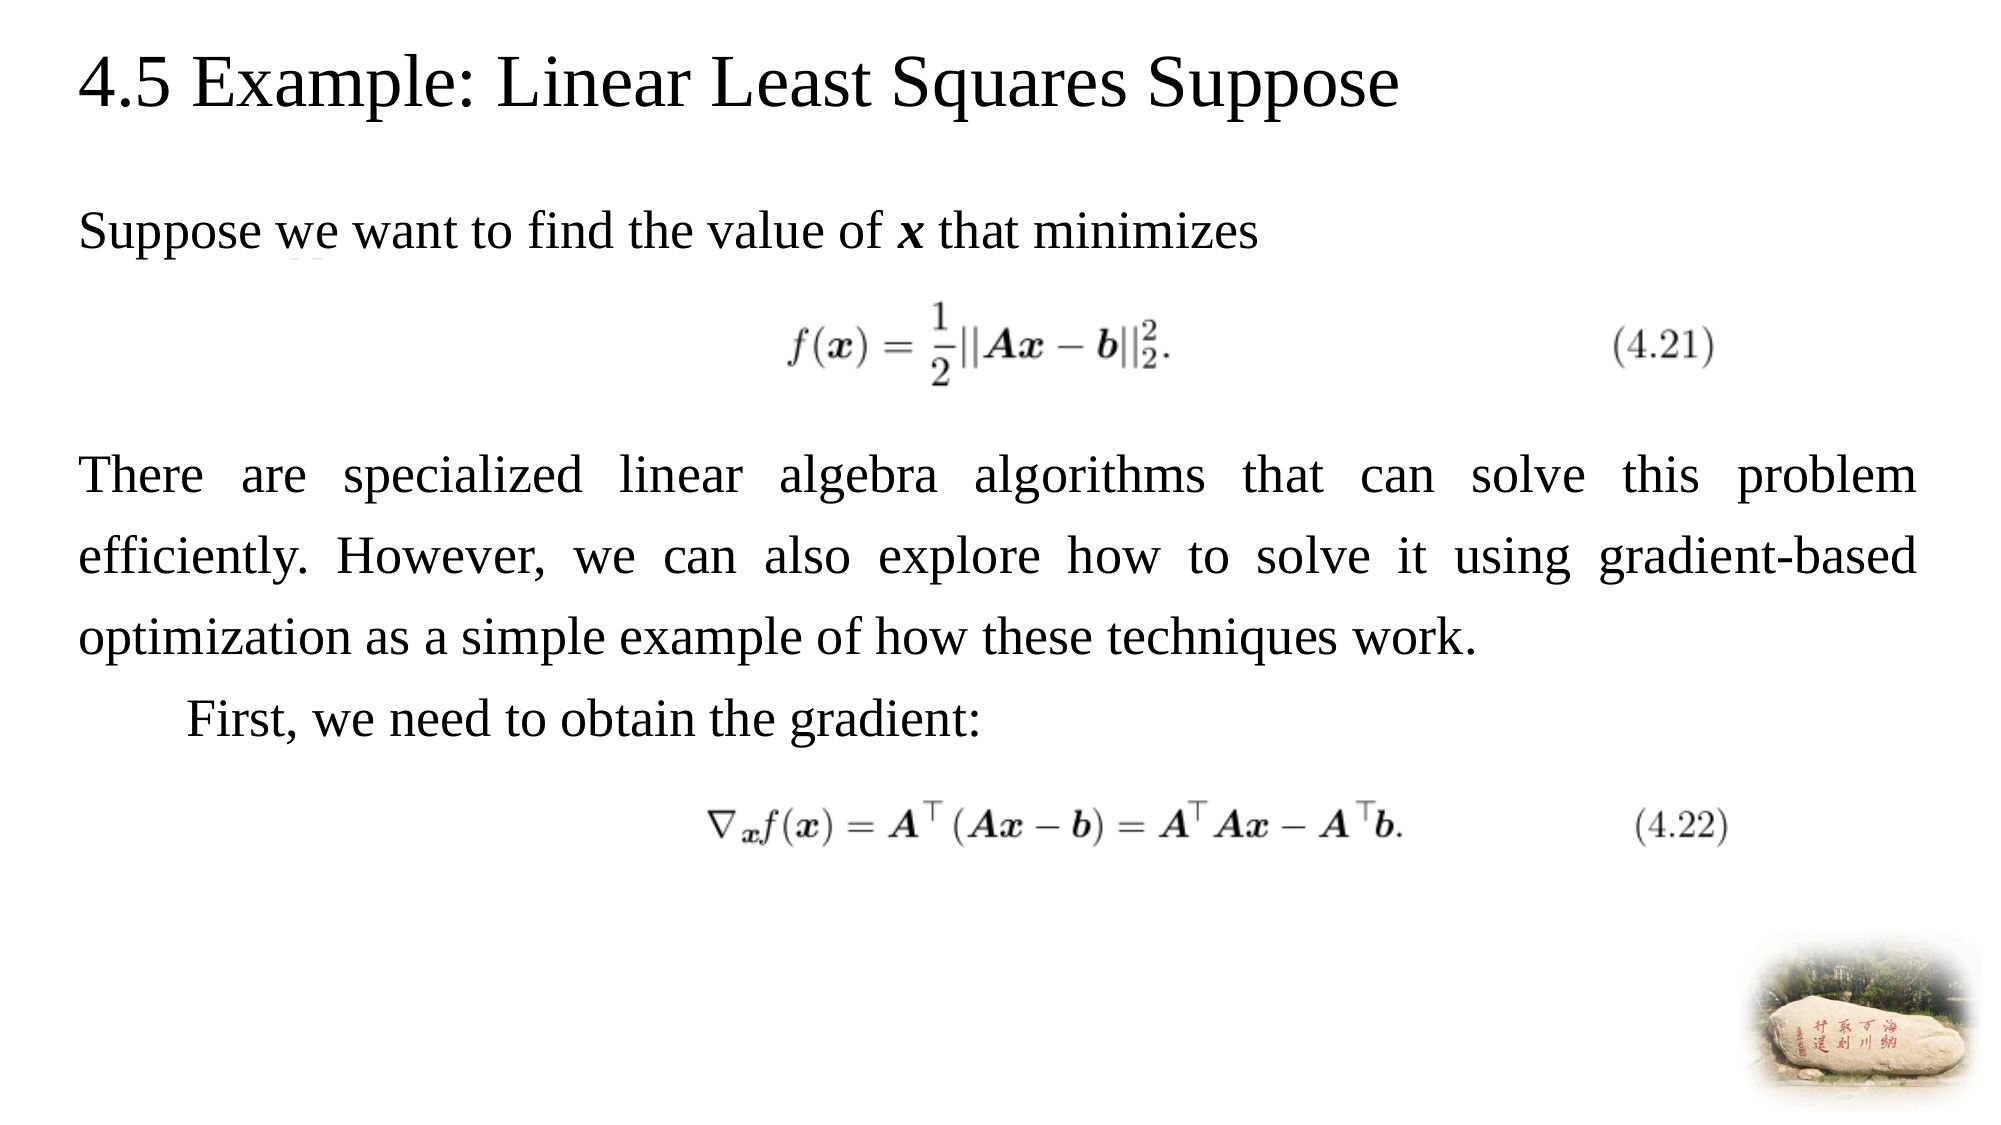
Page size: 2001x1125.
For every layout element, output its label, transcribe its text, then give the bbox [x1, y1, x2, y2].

picture [386, 773, 1764, 886]
title 4.5 Example: Linear Least Squares Suppose [63, 21, 1936, 142]
picture [251, 258, 1748, 402]
picture [1740, 927, 1985, 1112]
list Suppose we want to find the value of x that minimizes There are specialized linear algebra algorithms that can solve this problem efficiently. However, we can also explore how to solve it using gradient-based optimization as a simple example of how these techniques work. First, we need to obtain the gradient: [63, 171, 1936, 1014]
